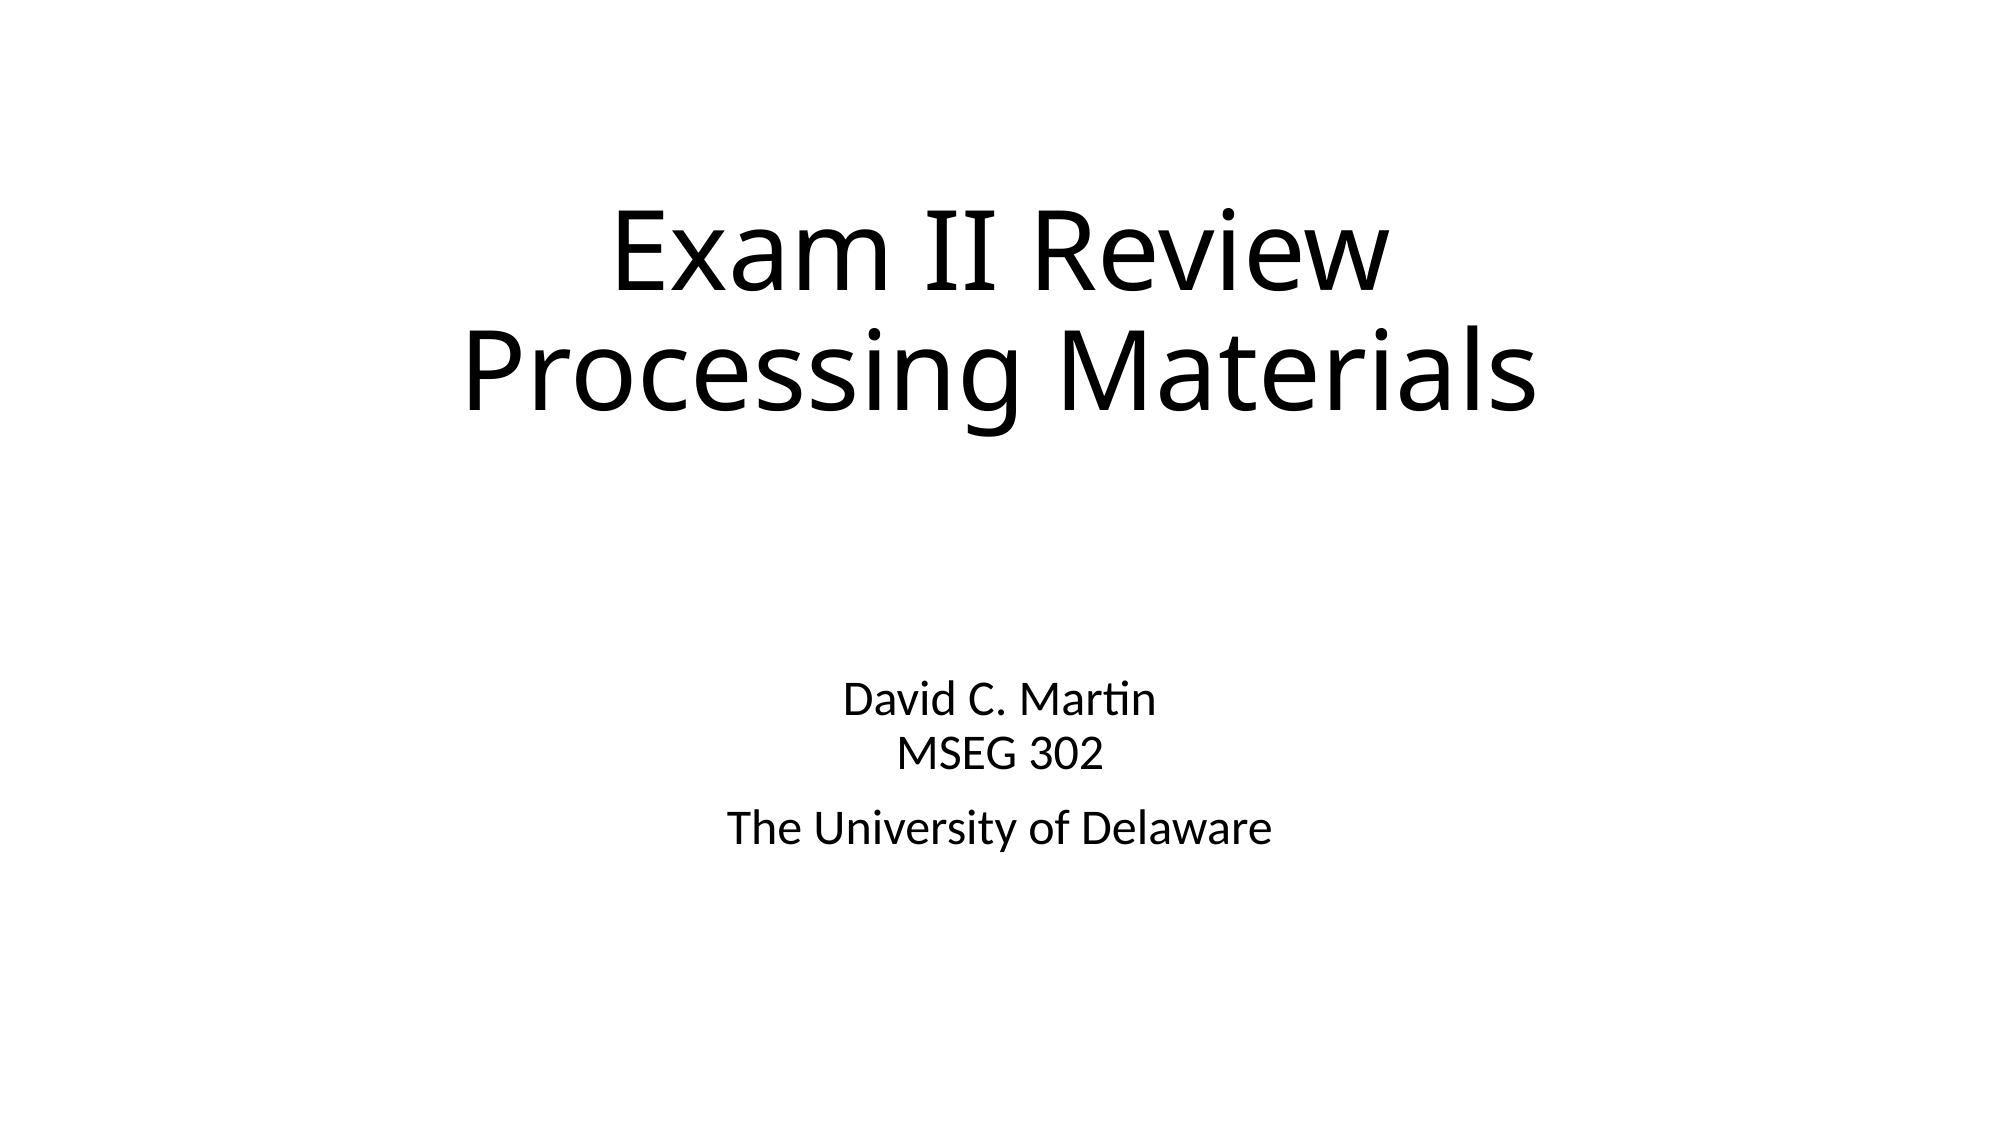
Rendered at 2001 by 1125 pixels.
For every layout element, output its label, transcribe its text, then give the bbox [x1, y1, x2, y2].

title Exam II Review Processing Materials [249, 184, 1750, 576]
subtitle David C. Martin MSEG 302 The University of Delaware [249, 665, 1750, 937]
